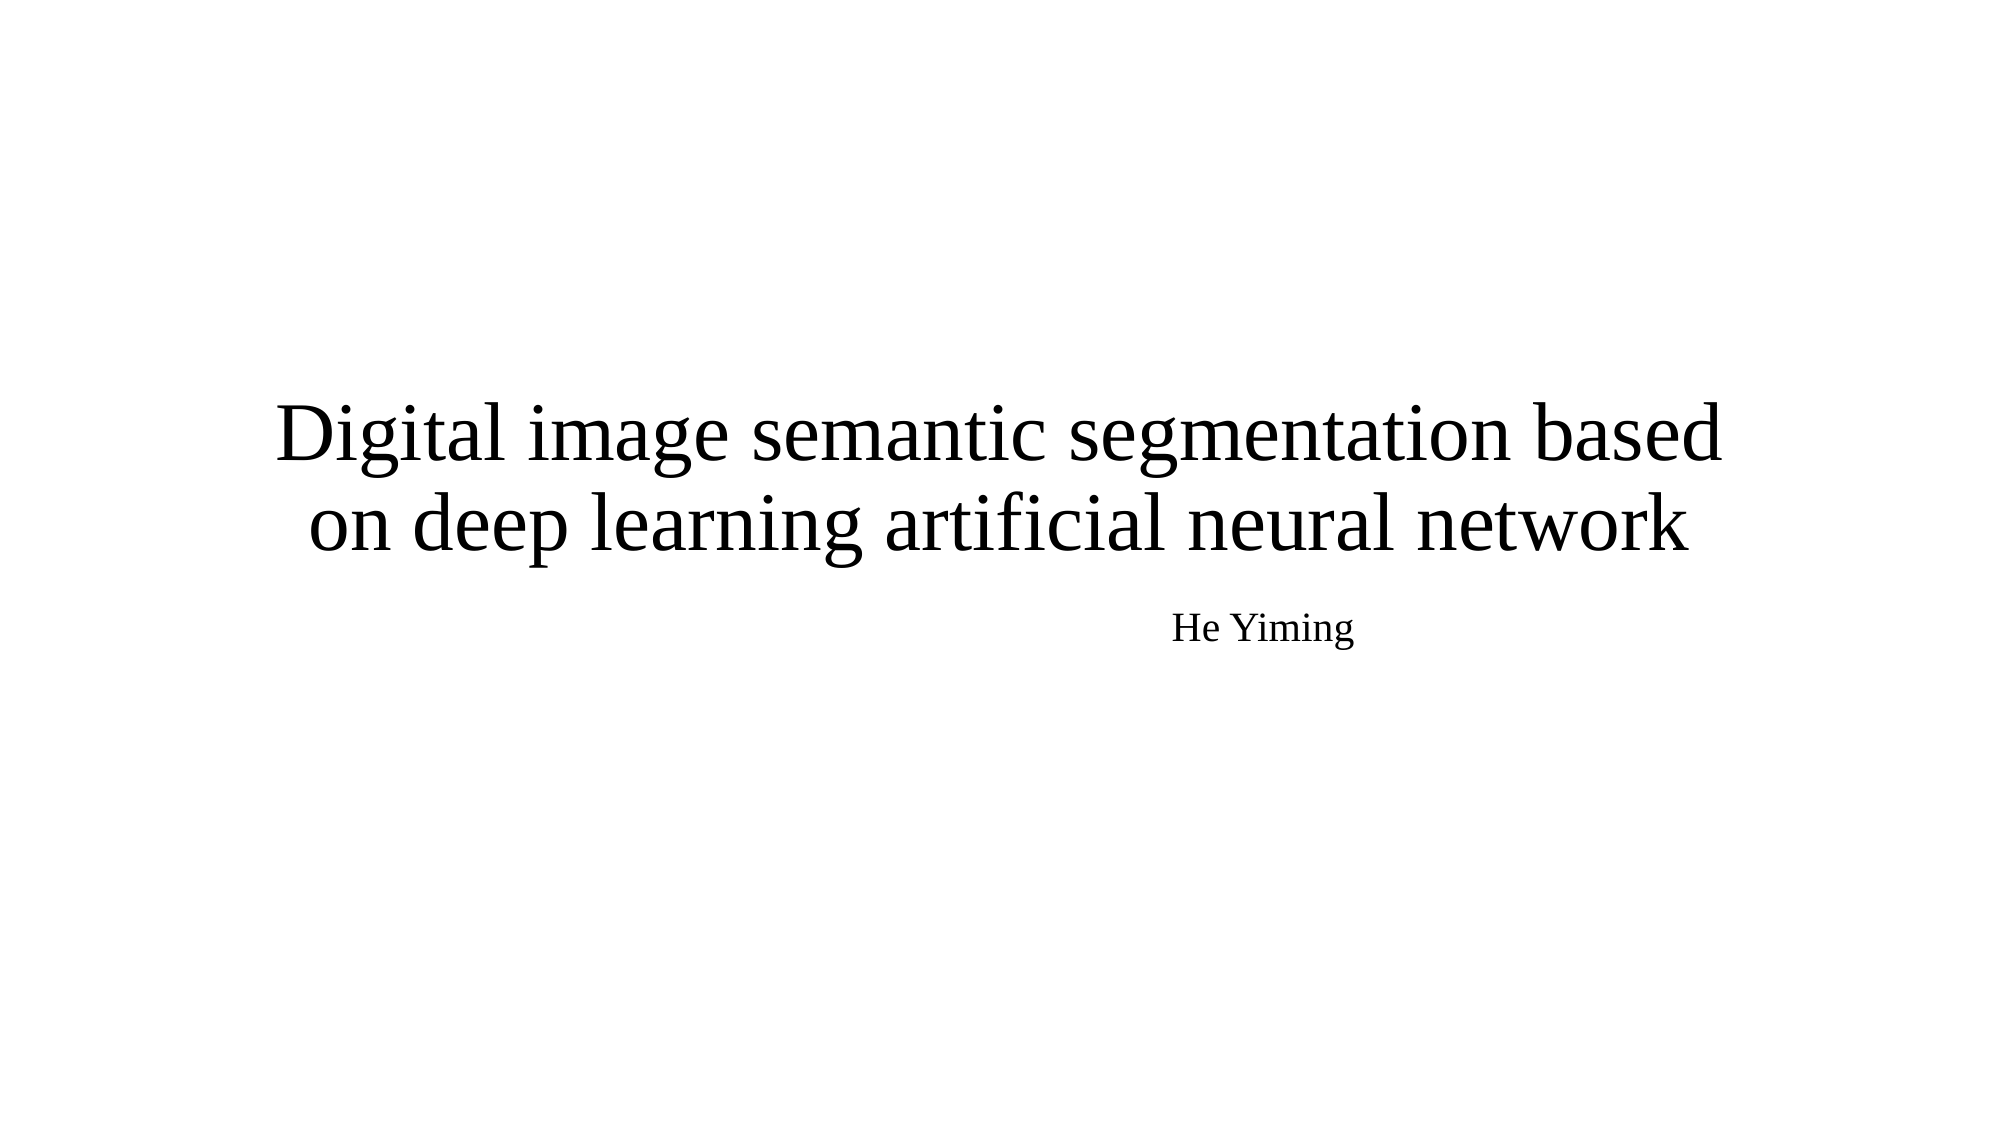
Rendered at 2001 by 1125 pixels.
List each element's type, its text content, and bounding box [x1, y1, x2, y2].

title Digital image semantic segmentation based on deep learning artificial neural network [249, 184, 1750, 576]
subtitle He Yiming [249, 590, 1750, 863]
